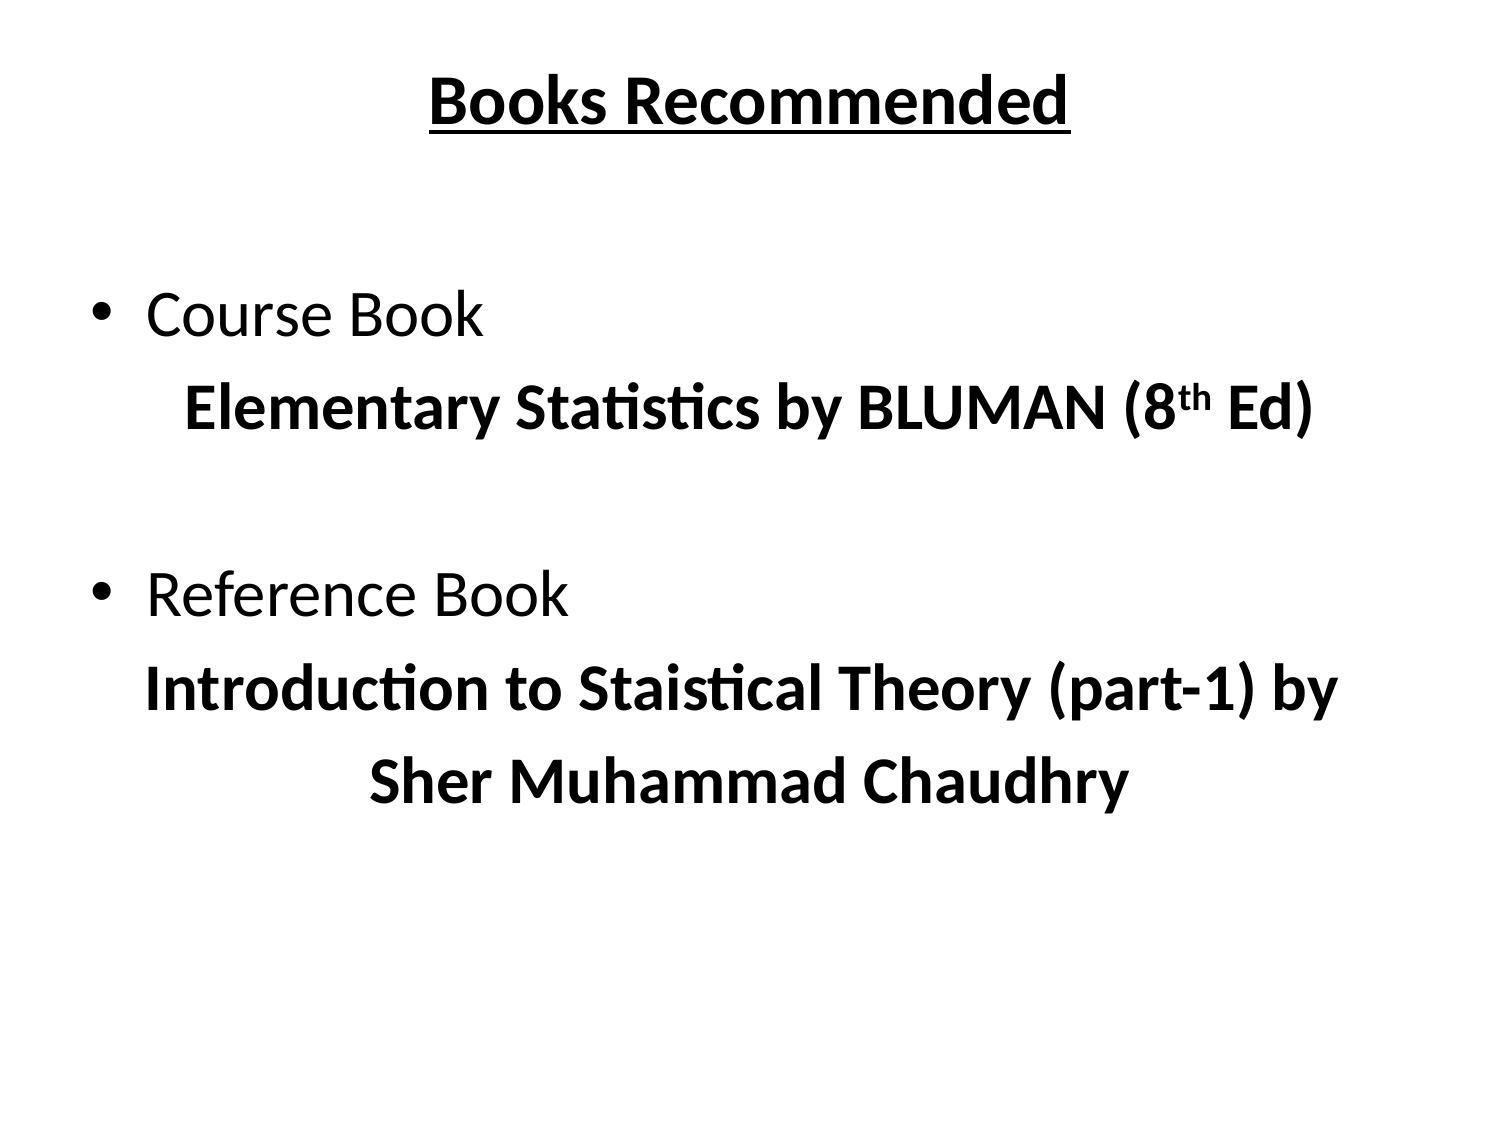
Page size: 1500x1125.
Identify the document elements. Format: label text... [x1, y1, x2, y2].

list Course Book Elementary Statistics by BLUMAN (8th Ed) Reference Book Introduction to Staistical Theory (part-1) by Sher Muhammad Chaudhry [75, 262, 1425, 1005]
title Books Recommended [75, 45, 1425, 233]
